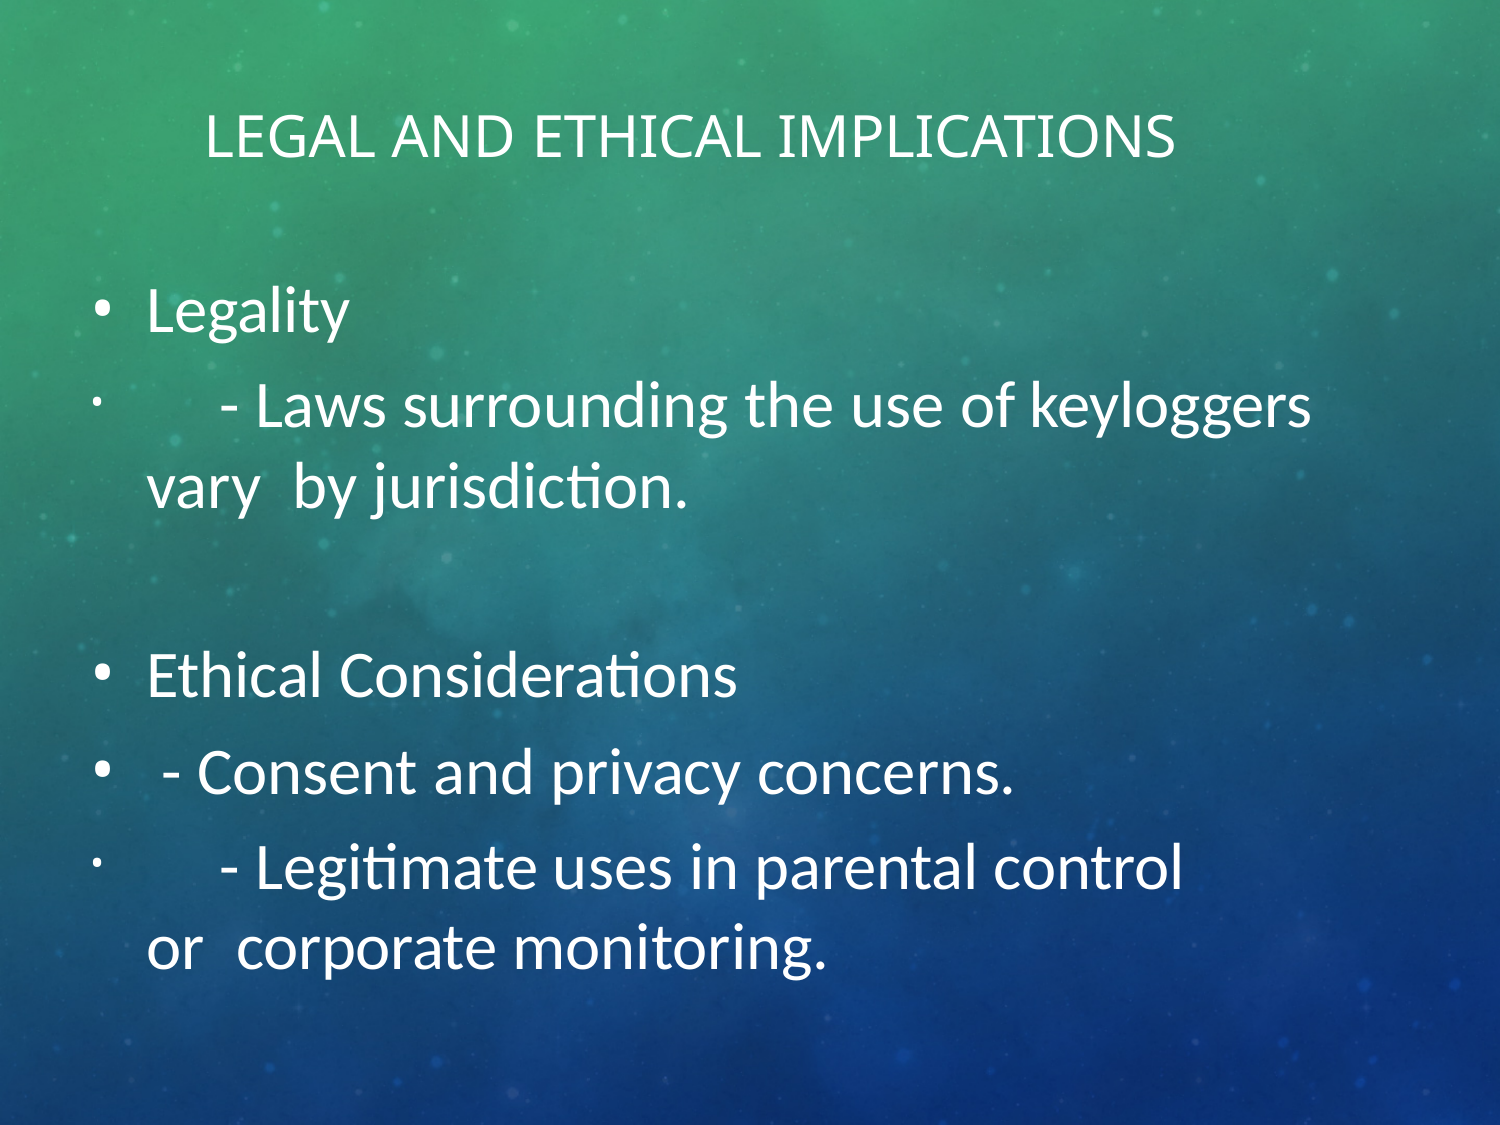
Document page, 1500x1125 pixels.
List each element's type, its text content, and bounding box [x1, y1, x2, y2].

picture [0, 0, 1500, 1125]
title Legal and Ethical Implications [201, 37, 1300, 229]
text_box Legality - Laws surrounding the use of keyloggers vary by jurisdiction. Ethical Considerations - Consent and privacy concerns. - Legitimate uses in parental control or corporate monitoring. [87, 248, 1394, 984]
